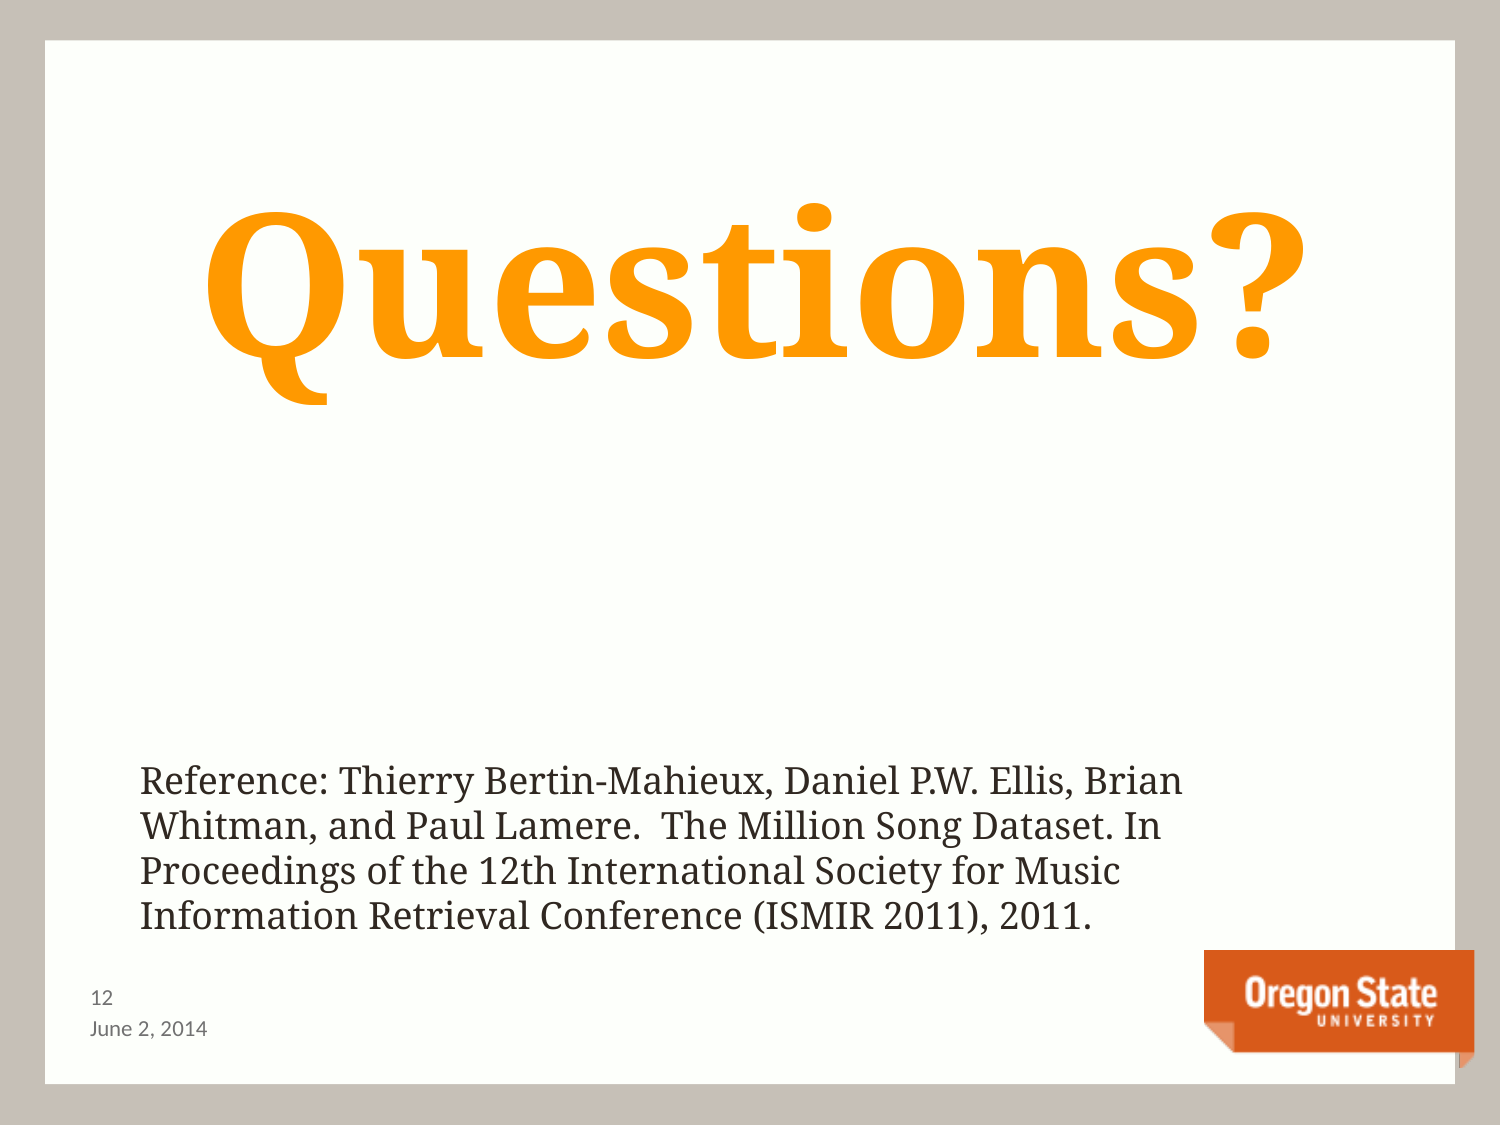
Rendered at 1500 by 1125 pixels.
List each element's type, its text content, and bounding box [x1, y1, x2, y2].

slide_number 12 [75, 982, 135, 1013]
text_box Reference: Thierry Bertin-Mahieux, Daniel P.W. Ellis, Brian Whitman, and Paul Lamere. The Million Song Dataset. In Proceedings of the 12th International Society for Music Information Retrieval Conference (ISMIR 2011), 2011. [125, 749, 1363, 990]
text_box Questions? [149, 149, 1363, 405]
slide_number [75, 1012, 375, 1043]
